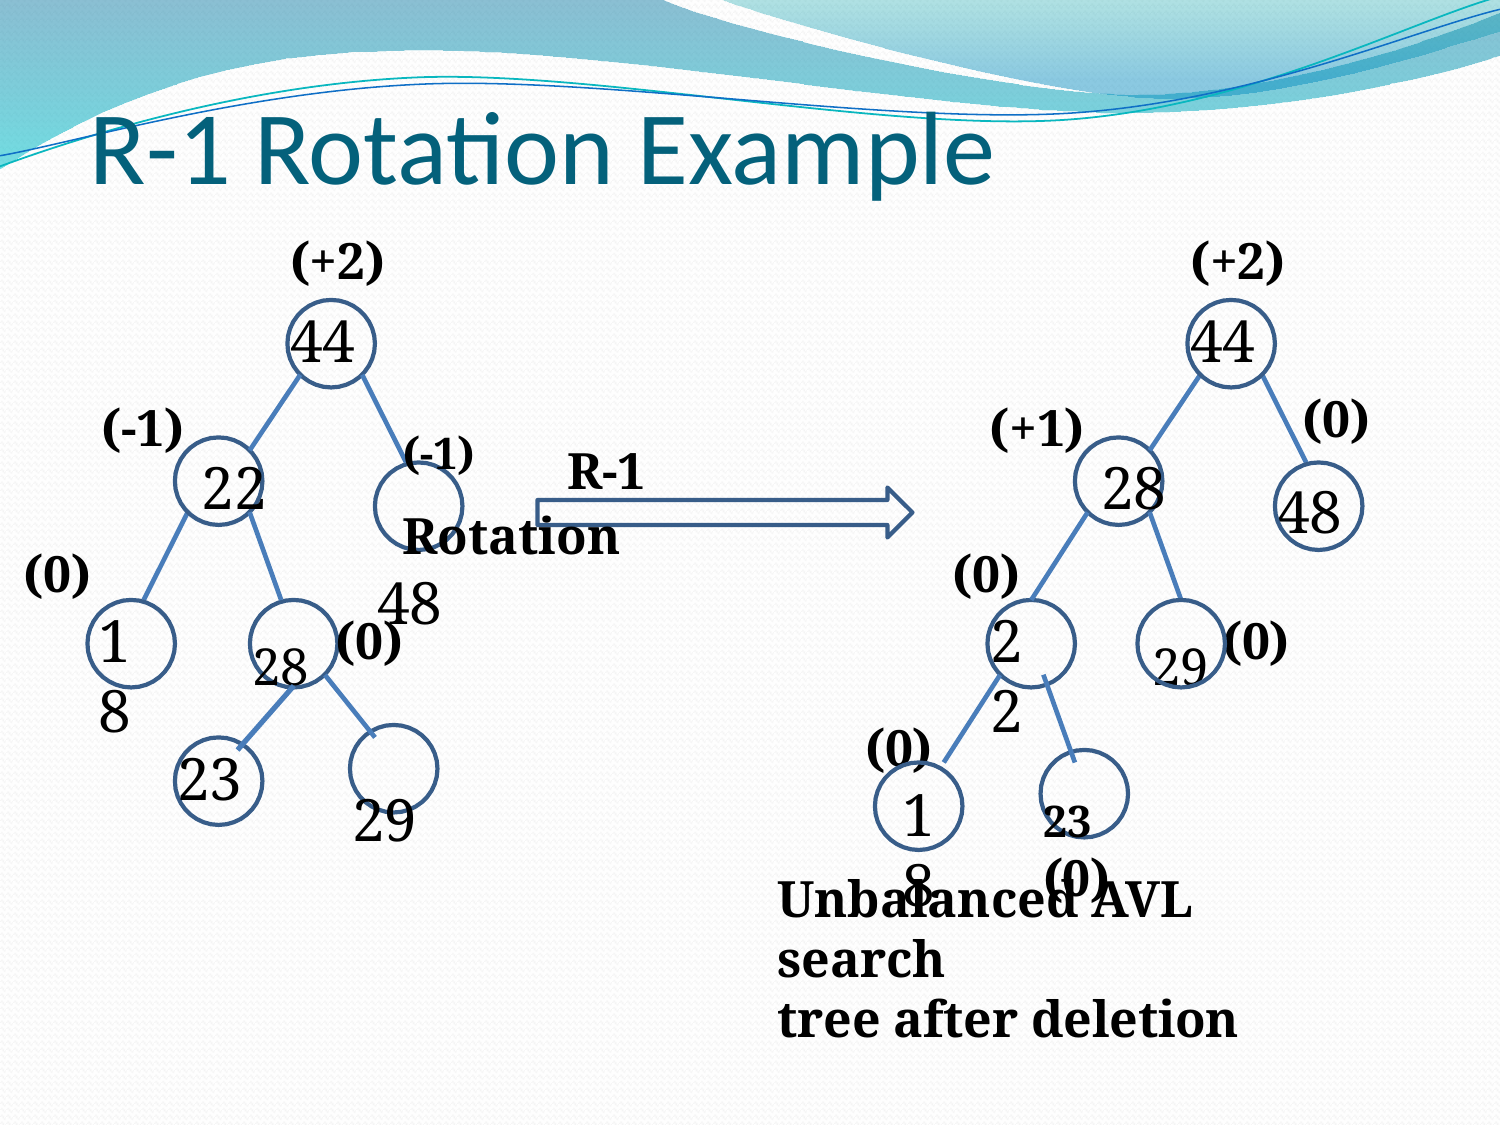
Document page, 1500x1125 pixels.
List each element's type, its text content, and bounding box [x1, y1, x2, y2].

text_box [863, 487, 913, 538]
text_box (0) 22 [950, 540, 1055, 724]
text_box (0) 22 [967, 676, 1055, 745]
text_box [1187, 299, 1275, 388]
title R-1 Rotation Example [87, 15, 1206, 206]
text_box Unbalanced AVL search tree after deletion [775, 865, 1352, 1048]
text_box [1137, 599, 1225, 688]
text_box 28 (0) 29 [250, 569, 426, 854]
text_box [874, 762, 963, 850]
text_box [163, 613, 175, 674]
text_box [188, 813, 249, 825]
text_box 23 (0) [1041, 740, 1213, 907]
text_box (-1) R-1 Rotation 48 [375, 412, 863, 637]
text_box (+2) 44 [287, 215, 390, 375]
text_box 23 [175, 740, 251, 813]
text_box (0) 18 [21, 540, 163, 745]
text_box 29 (0) [1150, 569, 1310, 696]
text_box [987, 599, 1075, 688]
text_box [301, 375, 362, 388]
text_box (0) 18 [863, 713, 967, 918]
text_box [1274, 462, 1363, 550]
text_box (0) 48 [1275, 362, 1372, 545]
text_box (+1) 28 [987, 399, 1175, 522]
text_box [426, 739, 438, 799]
text_box (-1) 22 [99, 399, 275, 522]
text_box (+2) 44 [1188, 215, 1290, 375]
